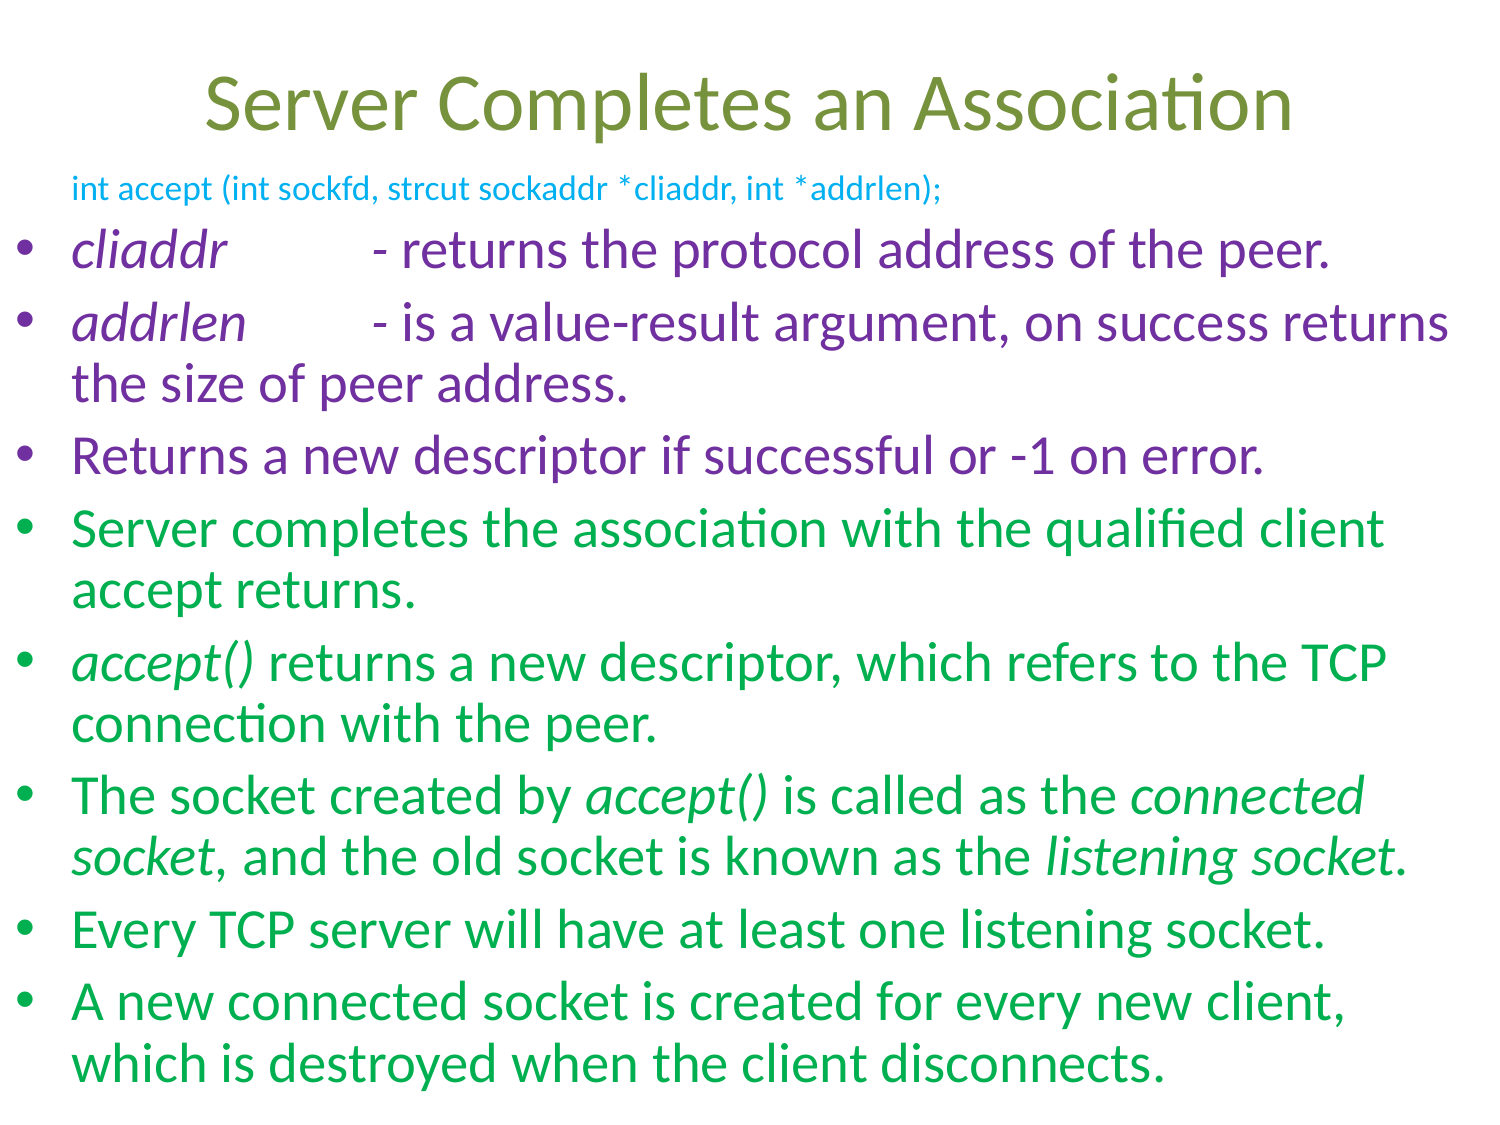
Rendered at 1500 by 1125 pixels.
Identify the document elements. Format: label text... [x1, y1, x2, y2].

list int accept (int sockfd, strcut sockaddr *cliaddr, int *addrlen); cliaddr - returns the protocol address of the peer. addrlen - is a value-result argument, on success returns the size of peer address. Returns a new descriptor if successful or -1 on error. Server completes the association with the qualified client accept returns. accept() returns a new descriptor, which refers to the TCP connection with the peer. The socket created by accept() is called as the connected socket, and the old socket is known as the listening socket. Every TCP server will have at least one listening socket. A new connected socket is created for every new client, which is destroyed when the client disconnects. [0, 162, 1500, 1125]
title Server Completes an Association [75, 45, 1425, 150]
